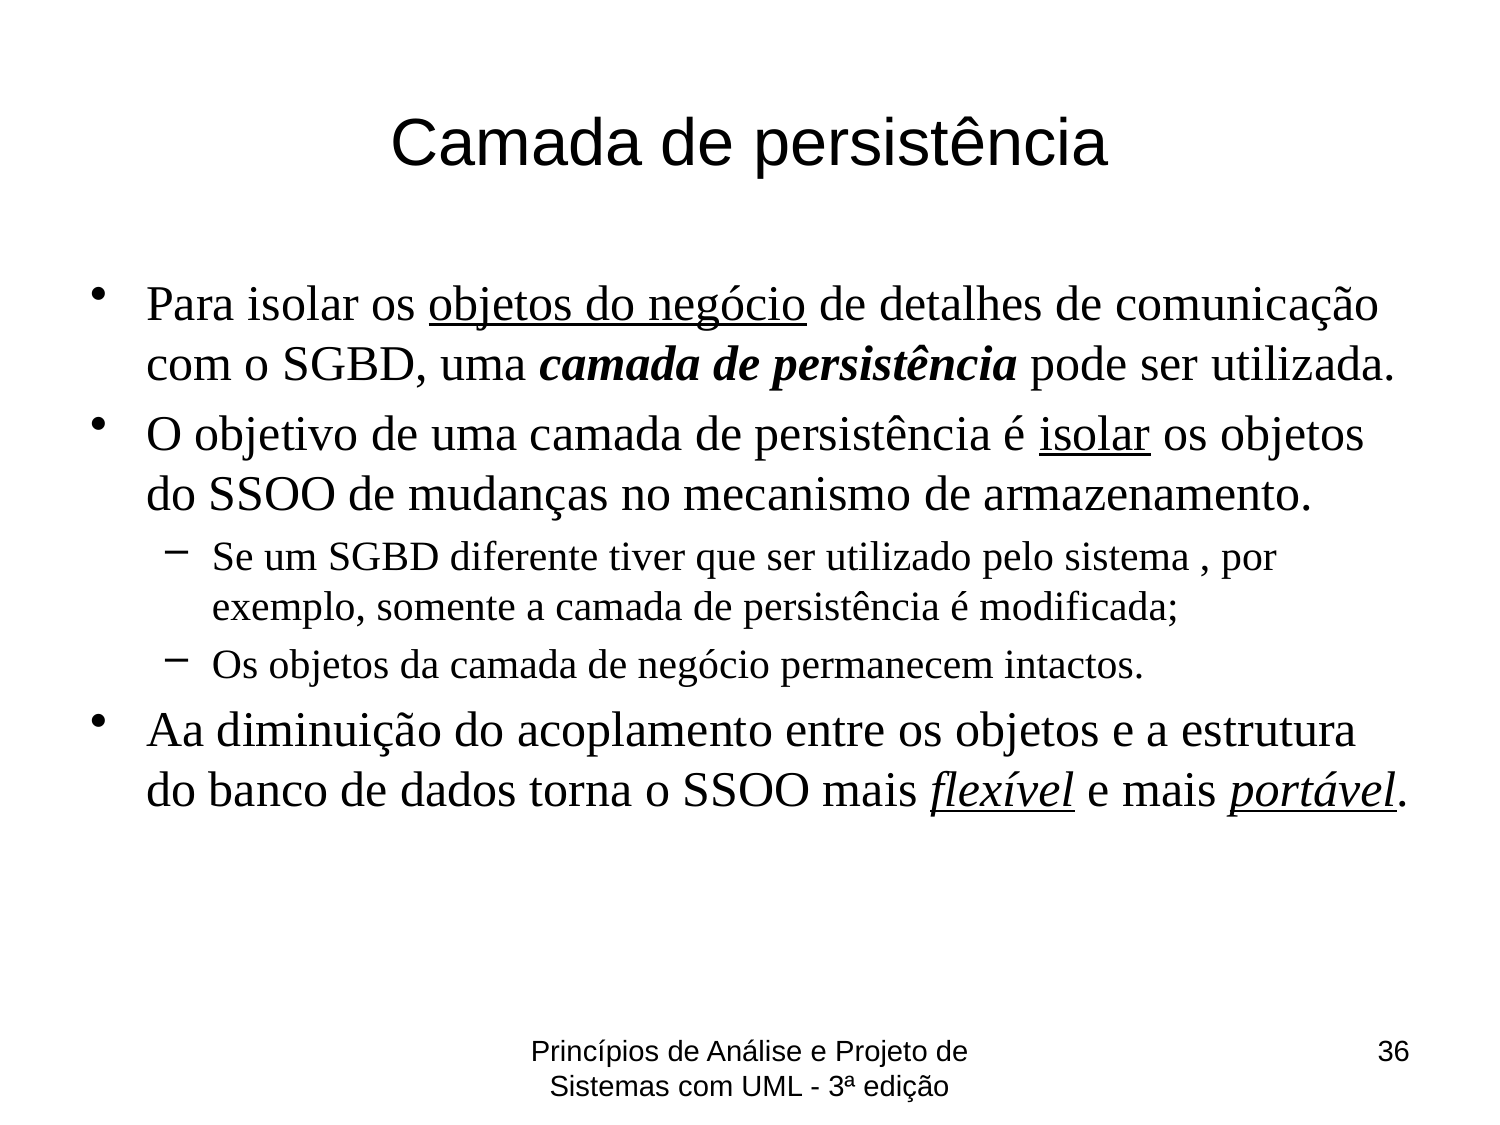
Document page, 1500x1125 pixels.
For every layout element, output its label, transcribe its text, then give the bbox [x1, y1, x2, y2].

footer Princípios de Análise e Projeto de Sistemas com UML - 3ª edição [512, 1024, 988, 1103]
title Camada de persistência [74, 44, 1426, 233]
list Para isolar os objetos do negócio de detalhes de comunicação com o SGBD, uma camada de persistência pode ser utilizada. O objetivo de uma camada de persistência é isolar os objetos do SSOO de mudanças no mecanismo de armazenamento. Se um SGBD diferente tiver que ser utilizado pelo sistema , por exemplo, somente a camada de persistência é modificada; Os objetos da camada de negócio permanecem intactos. Aa diminuição do acoplamento entre os objetos e a estrutura do banco de dados torna o SSOO mais flexível e mais portável. [74, 262, 1426, 1006]
slide_number 36 [1074, 1024, 1426, 1103]
